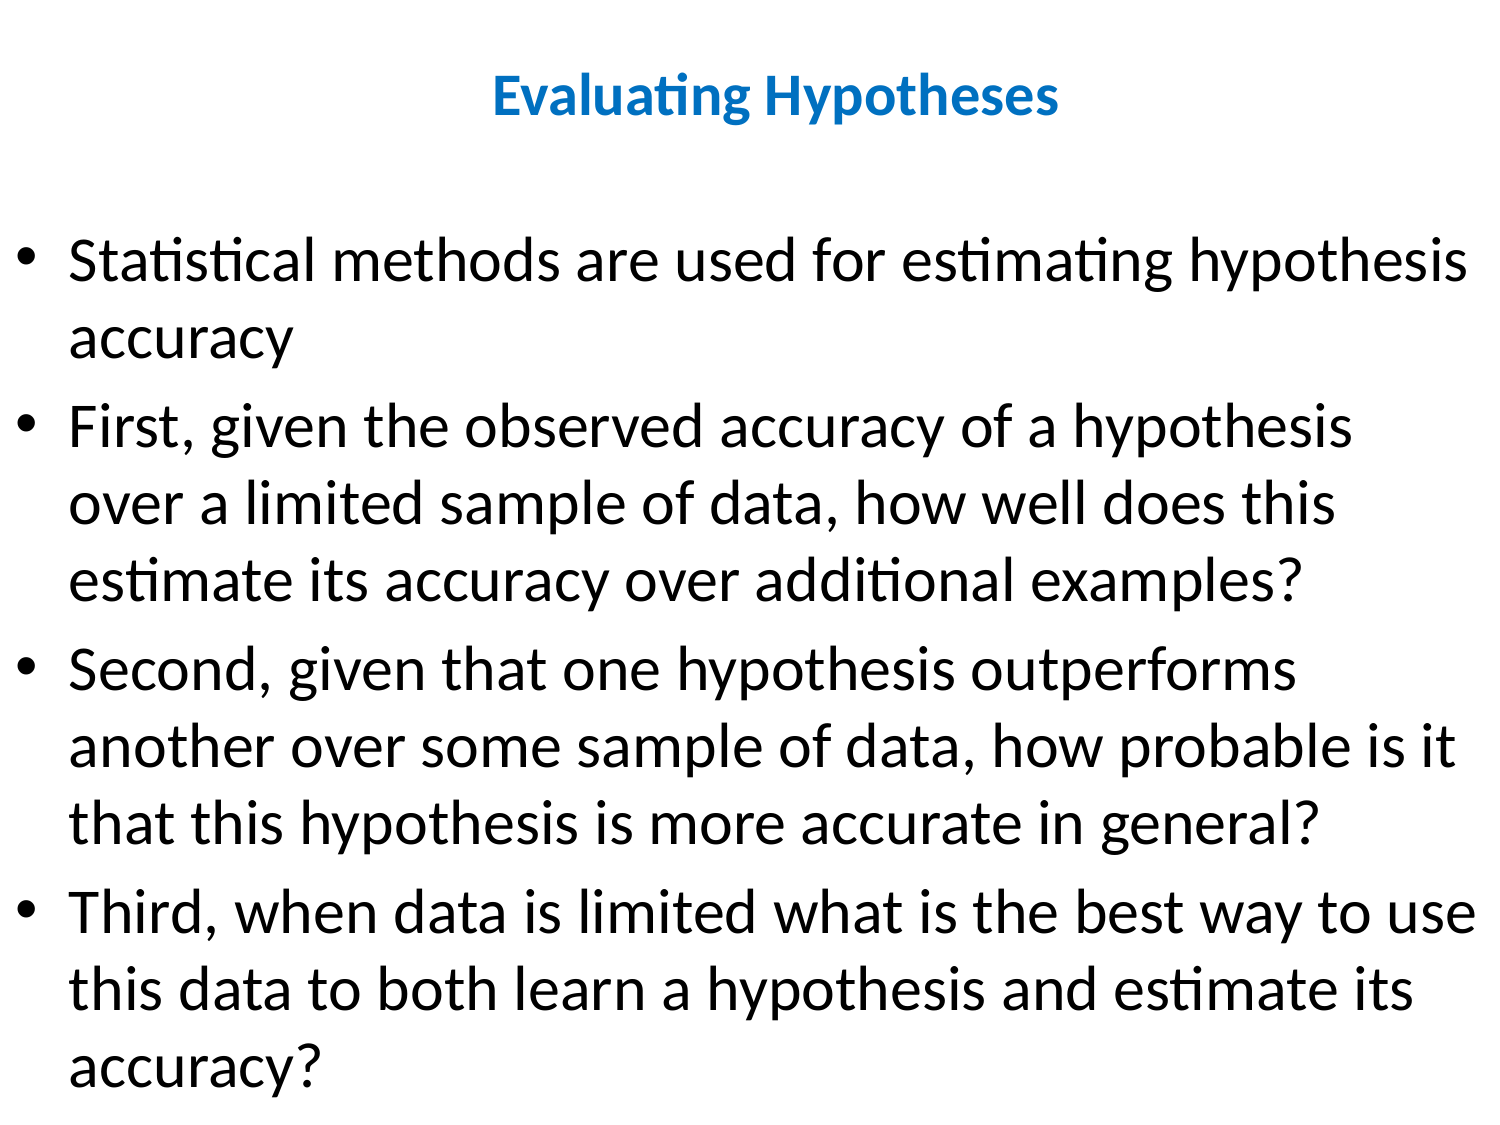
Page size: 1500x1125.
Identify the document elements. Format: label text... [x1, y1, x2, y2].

list Statistical methods are used for estimating hypothesis accuracy First, given the observed accuracy of a hypothesis over a limited sample of data, how well does this estimate its accuracy over additional examples? Second, given that one hypothesis outperforms another over some sample of data, how probable is it that this hypothesis is more accurate in general? Third, when data is limited what is the best way to use this data to both learn a hypothesis and estimate its accuracy? [0, 209, 1500, 1110]
title Evaluating Hypotheses [76, 47, 1477, 208]
